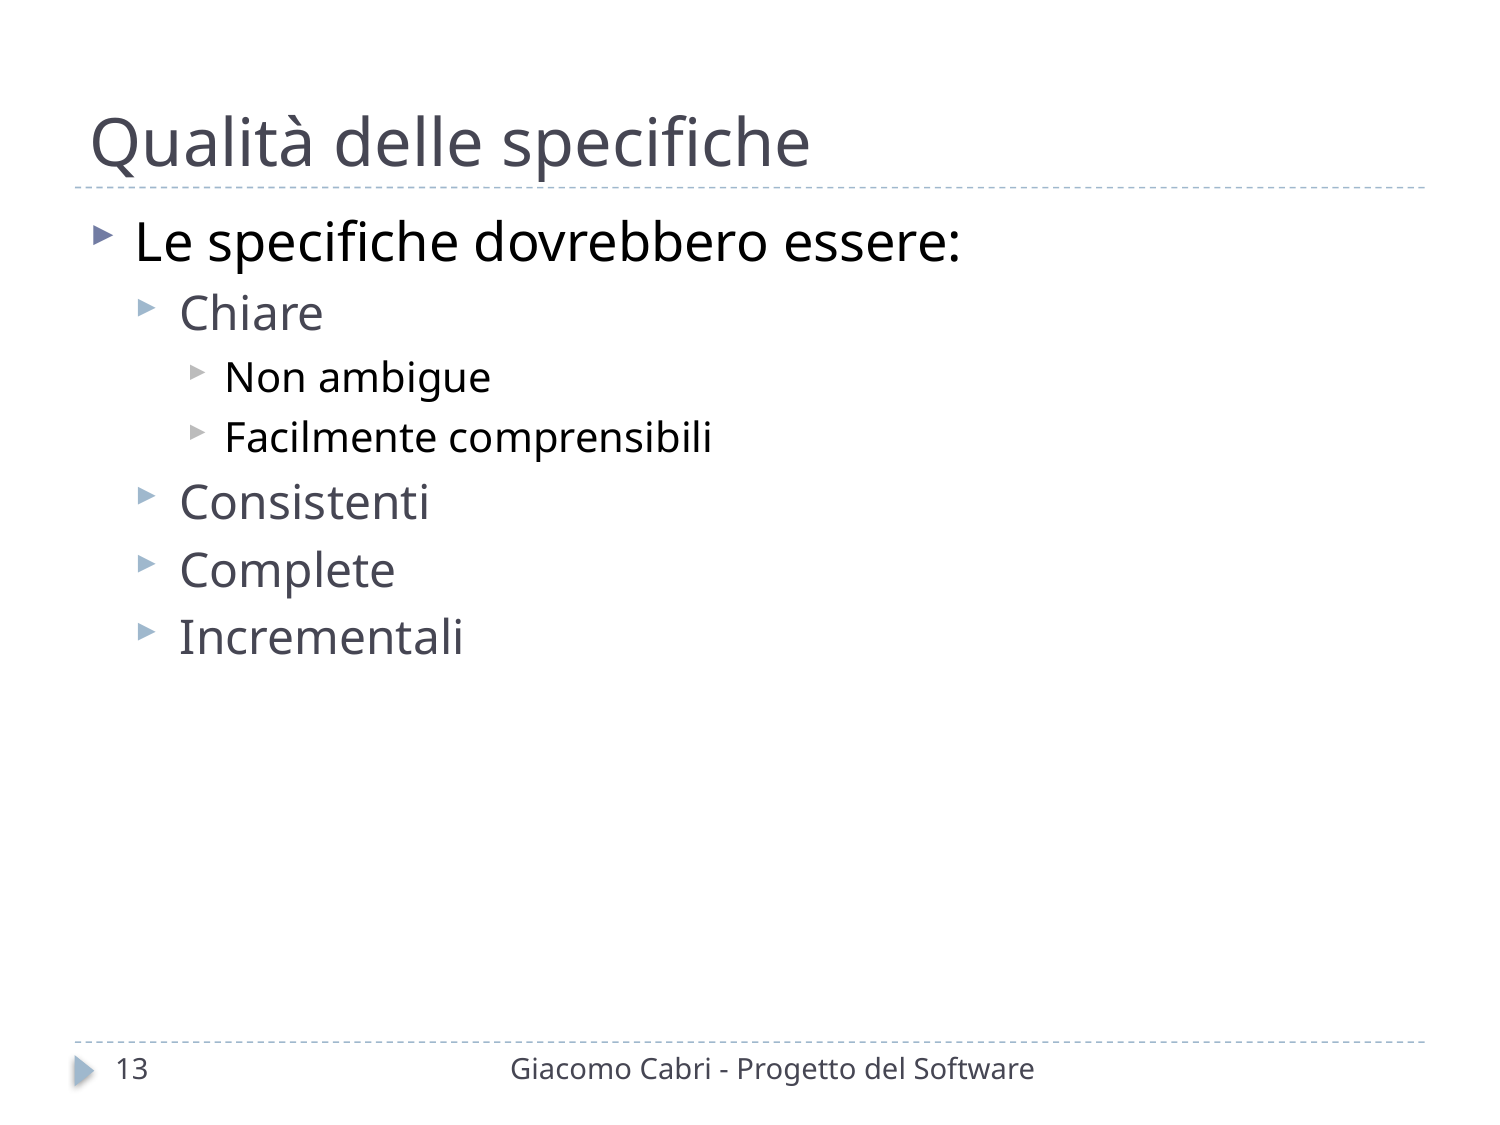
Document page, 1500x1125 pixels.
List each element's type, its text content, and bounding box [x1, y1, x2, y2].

list Le specifiche dovrebbero essere: Chiare Non ambigue Facilmente comprensibili Consistenti Complete Incrementali [75, 200, 1425, 1010]
slide_number 13 [100, 1042, 426, 1103]
footer Giacomo Cabri - Progetto del Software [475, 1042, 1051, 1103]
title Qualità delle specifiche [75, 24, 1425, 188]
